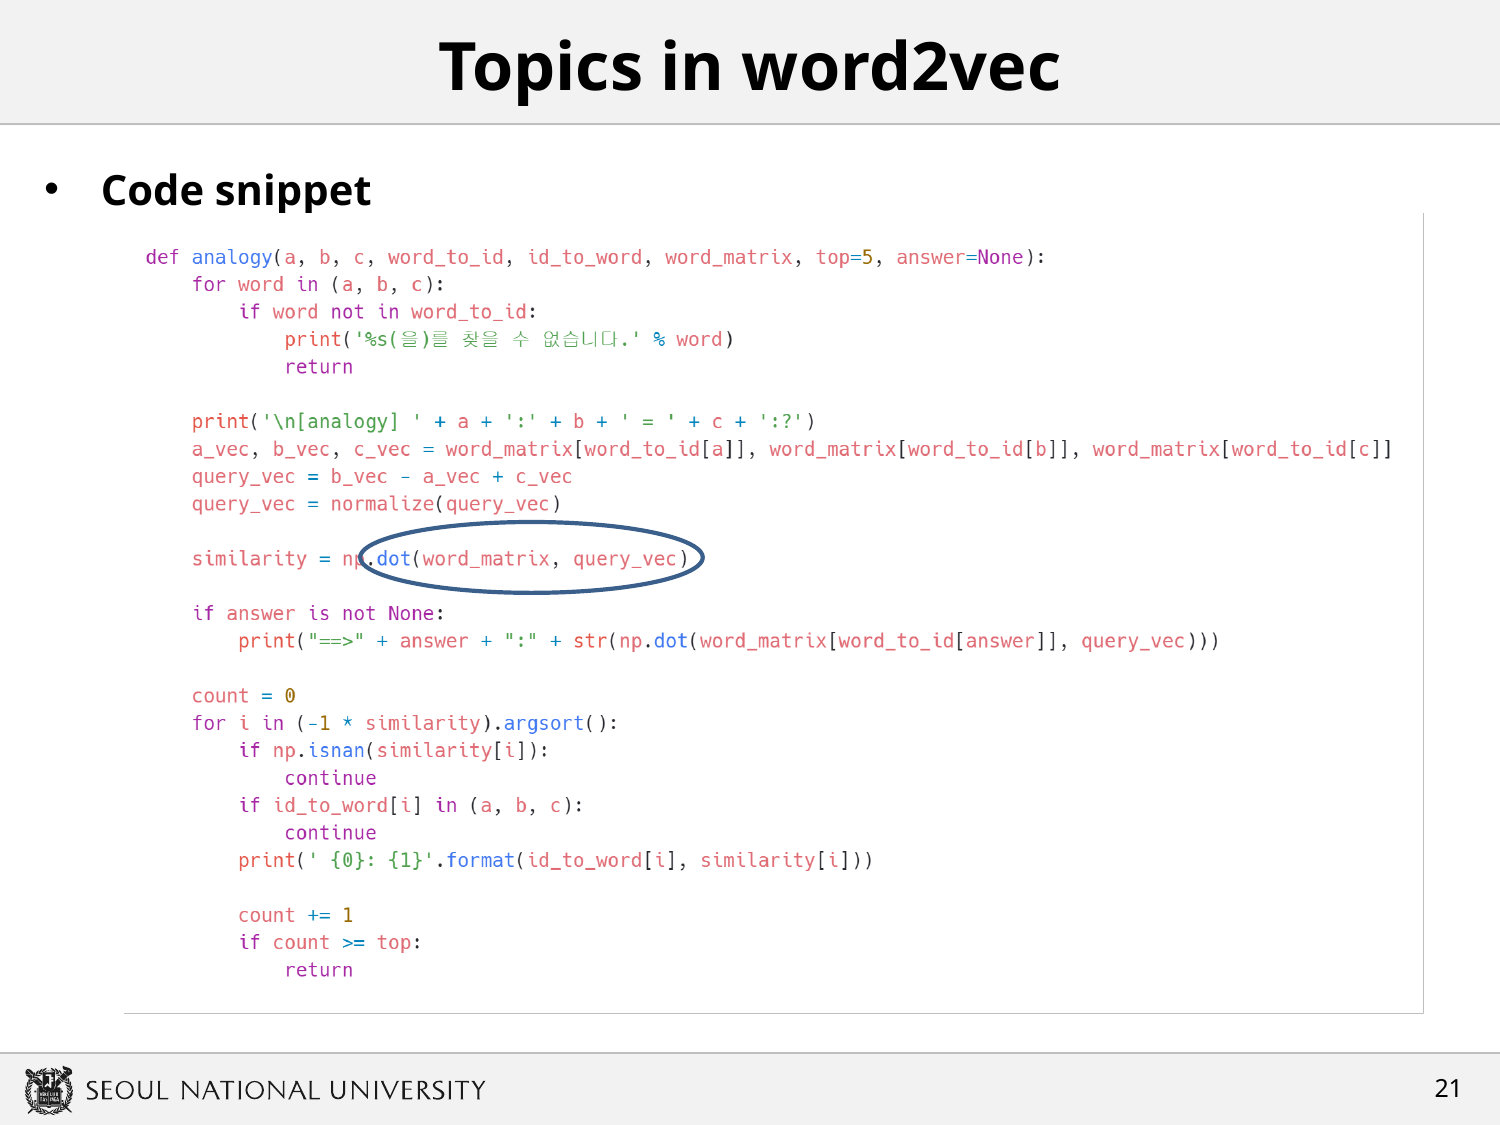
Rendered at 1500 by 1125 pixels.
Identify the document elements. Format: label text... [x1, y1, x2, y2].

list Code snippet [29, 149, 1471, 1024]
title Topics in word2vec [0, 26, 1500, 101]
slide_number 20 [1163, 1063, 1478, 1117]
picture [123, 212, 1424, 1014]
